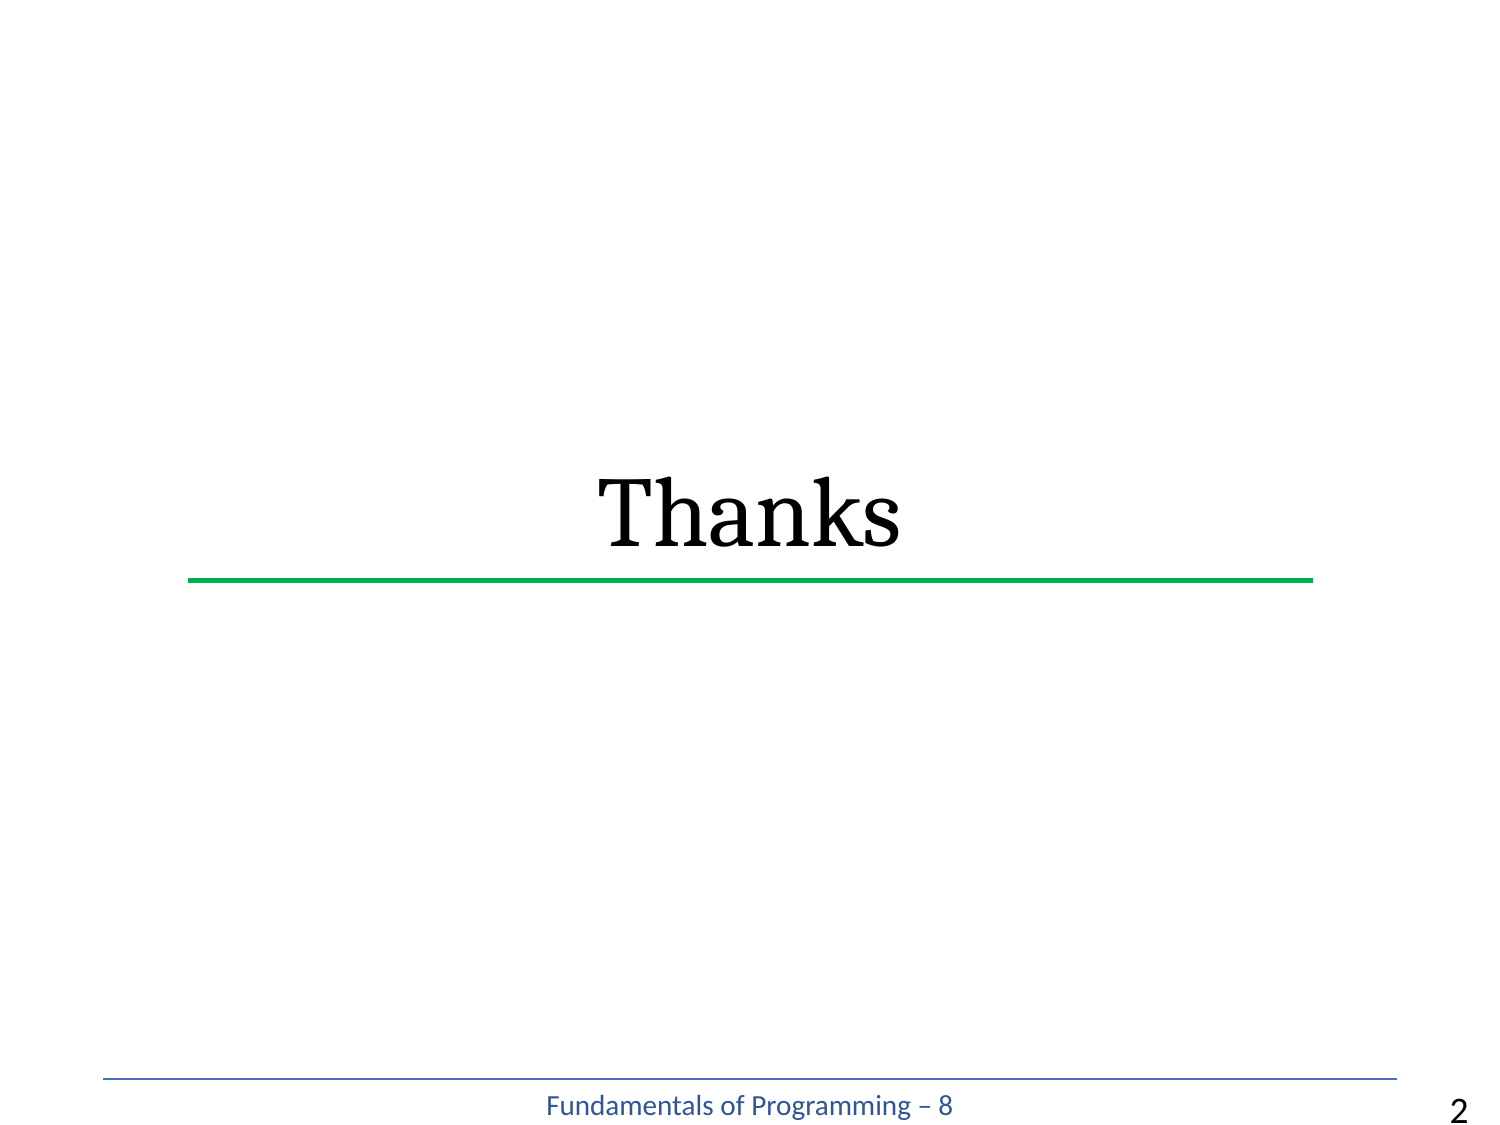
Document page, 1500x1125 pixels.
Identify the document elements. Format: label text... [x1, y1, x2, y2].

title Thanks [187, 184, 1313, 576]
slide_number 22 [1434, 1079, 1500, 1125]
